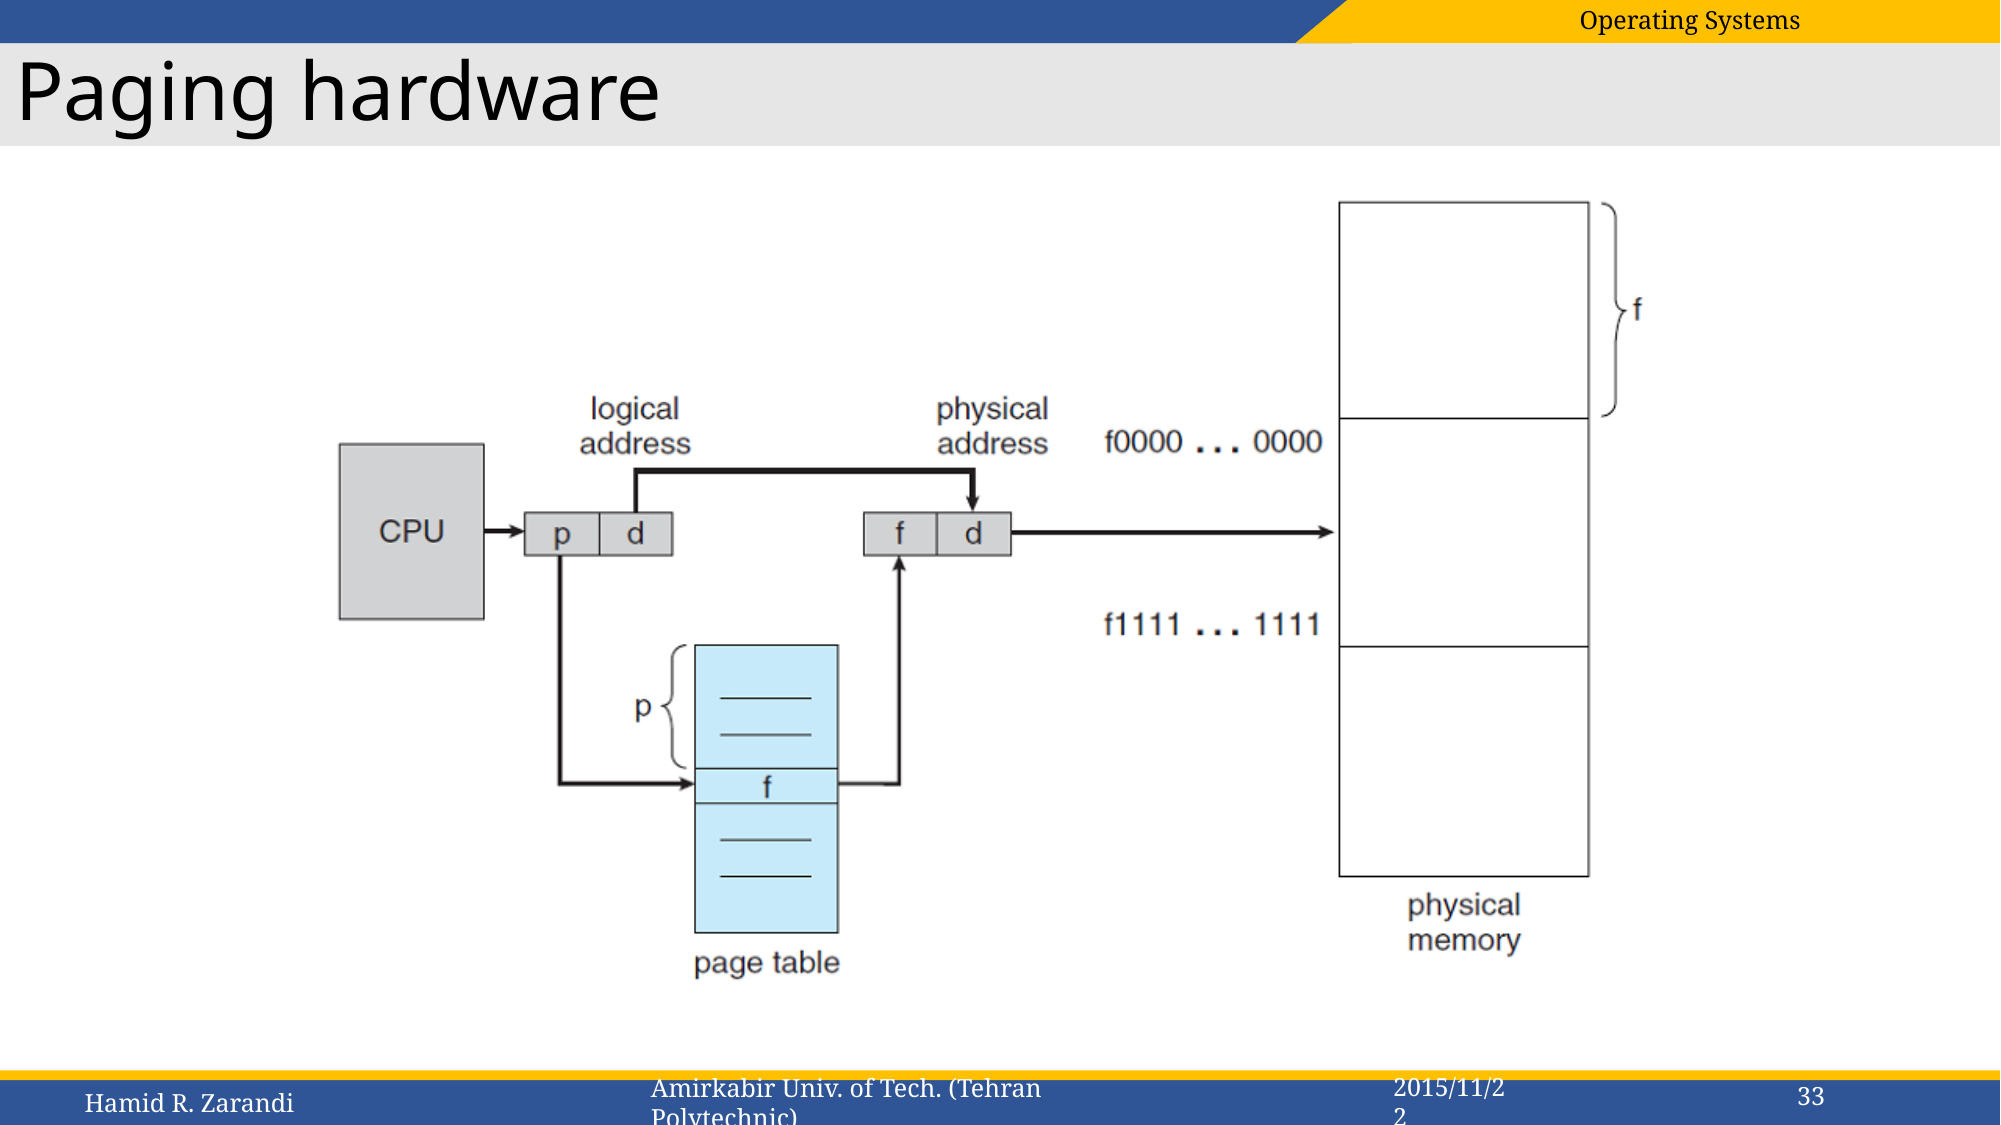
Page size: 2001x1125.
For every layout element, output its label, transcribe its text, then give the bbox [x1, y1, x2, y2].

picture [327, 185, 1672, 987]
title Paging hardware [0, 43, 2000, 146]
